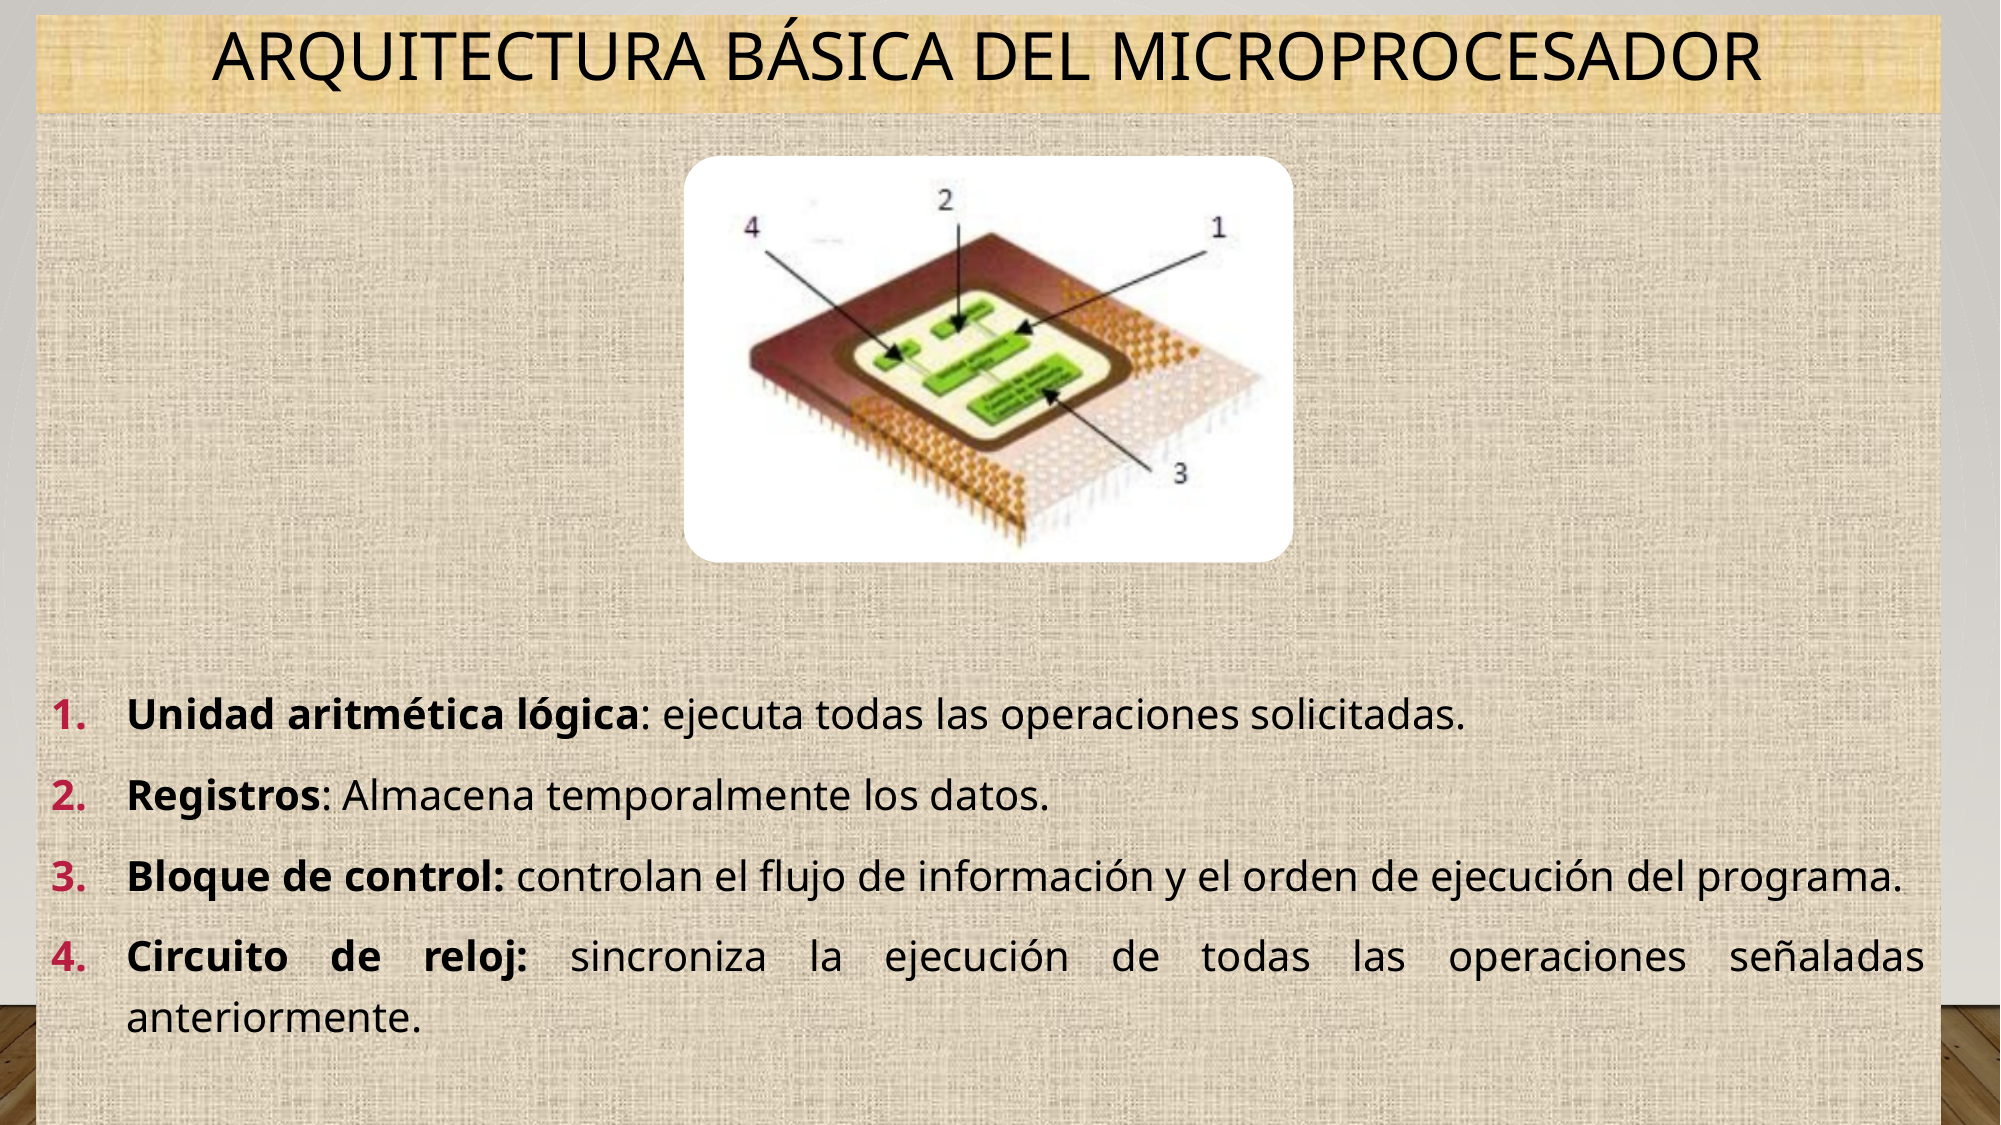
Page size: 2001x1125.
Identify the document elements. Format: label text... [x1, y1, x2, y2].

list Unidad aritmética lógica: ejecuta todas las operaciones solicitadas. Registros: Almacena temporalmente los datos. Bloque de control: controlan el flujo de información y el orden de ejecución del programa. Circuito de reloj: sincroniza la ejecución de todas las operaciones señaladas anteriormente. [36, 113, 1941, 1125]
picture [1941, 1005, 2000, 1125]
title Arquitectura básica del microprocesador [36, 15, 1941, 113]
picture [0, 1005, 36, 1125]
picture [683, 155, 1294, 563]
